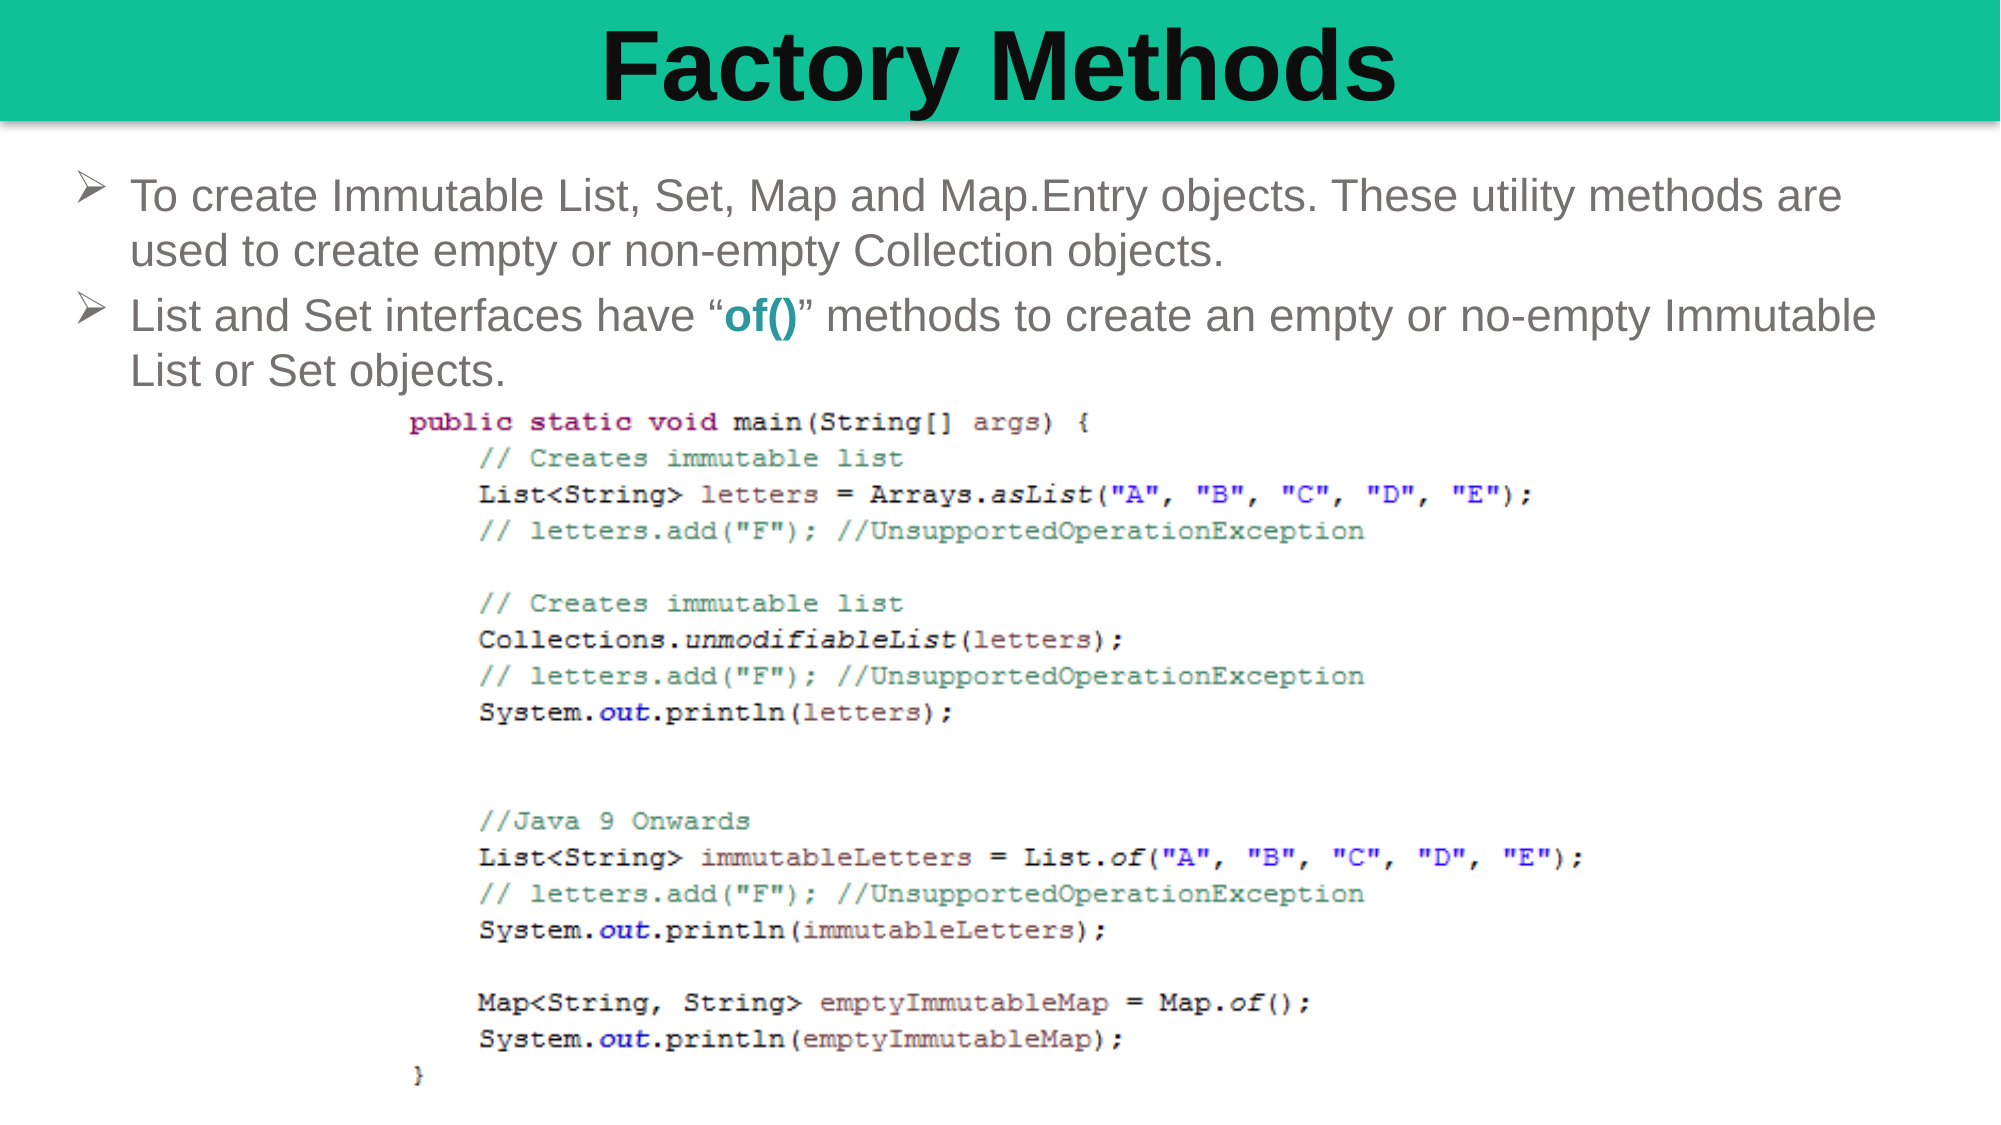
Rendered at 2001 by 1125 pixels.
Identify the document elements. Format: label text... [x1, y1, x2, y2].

text_box To create Immutable List, Set, Map and Map.Entry objects. These utility methods are used to create empty or non-empty Collection objects. List and Set interfaces have “of()” methods to create an empty or no-empty Immutable List or Set objects. [58, 158, 1941, 404]
picture [396, 405, 1604, 1101]
text_box Factory Methods [0, 0, 2000, 122]
